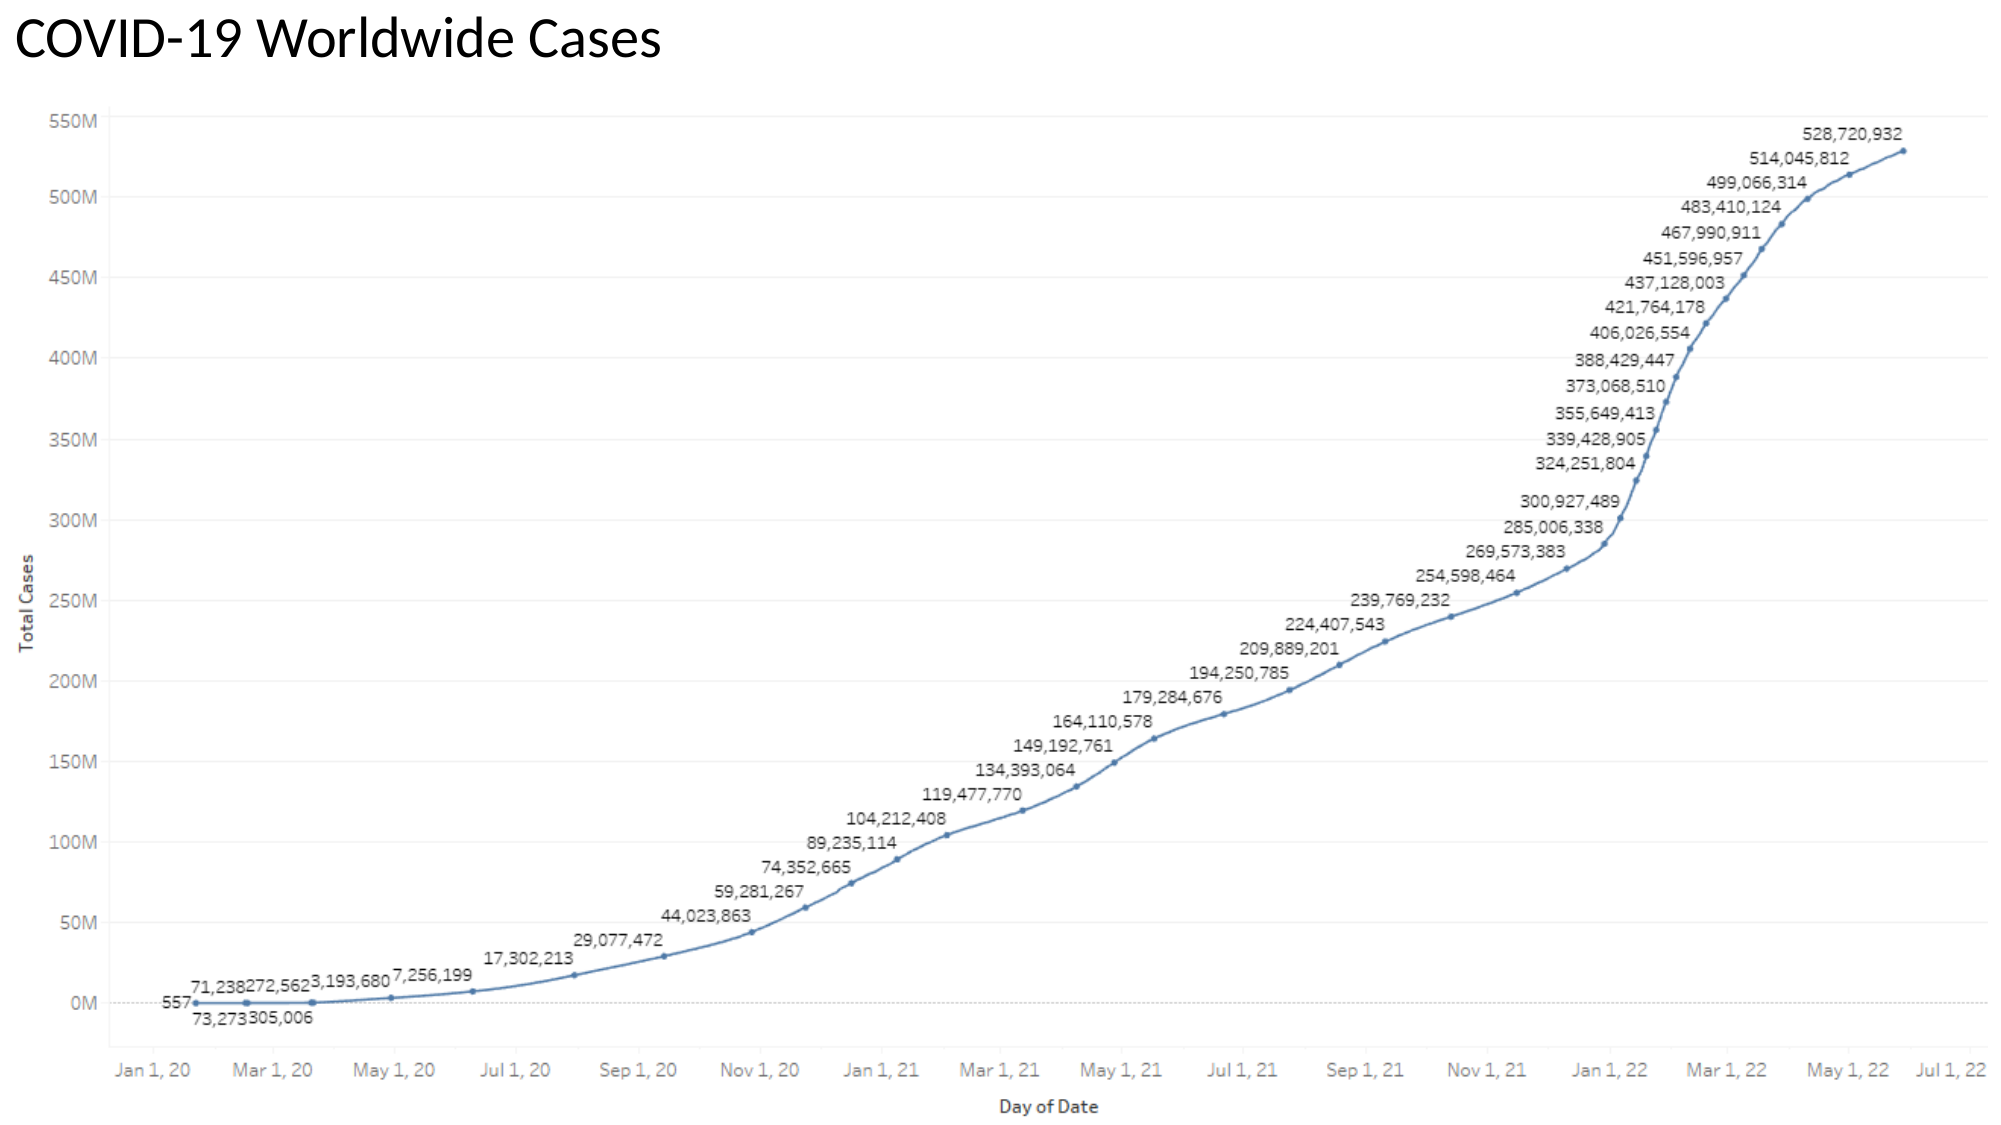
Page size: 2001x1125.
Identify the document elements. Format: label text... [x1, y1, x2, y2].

picture [12, 89, 1988, 1125]
text_box COVID-19 Worldwide Cases [0, 0, 1500, 272]
